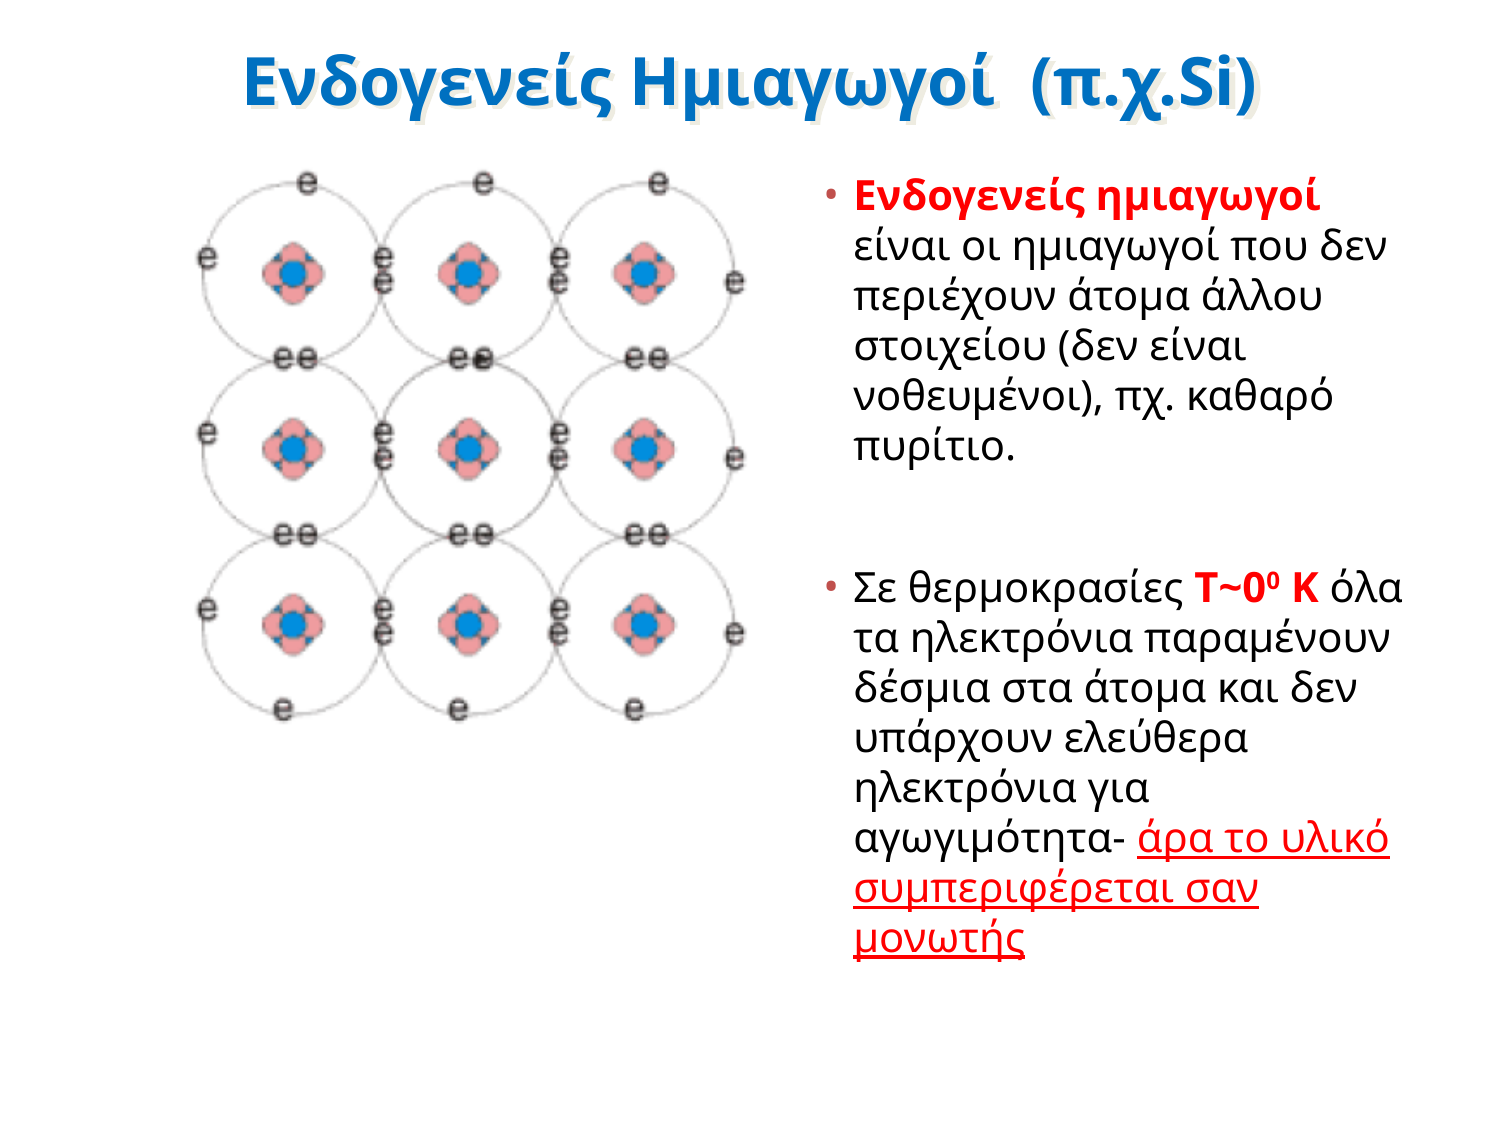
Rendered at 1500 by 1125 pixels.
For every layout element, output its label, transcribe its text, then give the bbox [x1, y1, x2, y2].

text_box Ενδογενείς Ημιαγωγοί (π.χ.Si) [76, 30, 1424, 126]
text_box Ενδογενείς ημιαγωγοί είναι οι ημιαγωγοί που δεν περιέχουν άτομα άλλου στοιχείου (δεν είναι νοθευμένοι), πχ. καθαρό πυρίτιο. Σε θερμοκρασίες Τ~00 Κ όλα τα ηλεκτρόνια παραμένουν δέσμια στα άτομα και δεν υπάρχουν ελεύθερα ηλεκτρόνια για αγωγιμότητα- άρα το υλικό συμπεριφέρεται σαν μονωτής [808, 160, 1435, 969]
picture [182, 160, 761, 741]
